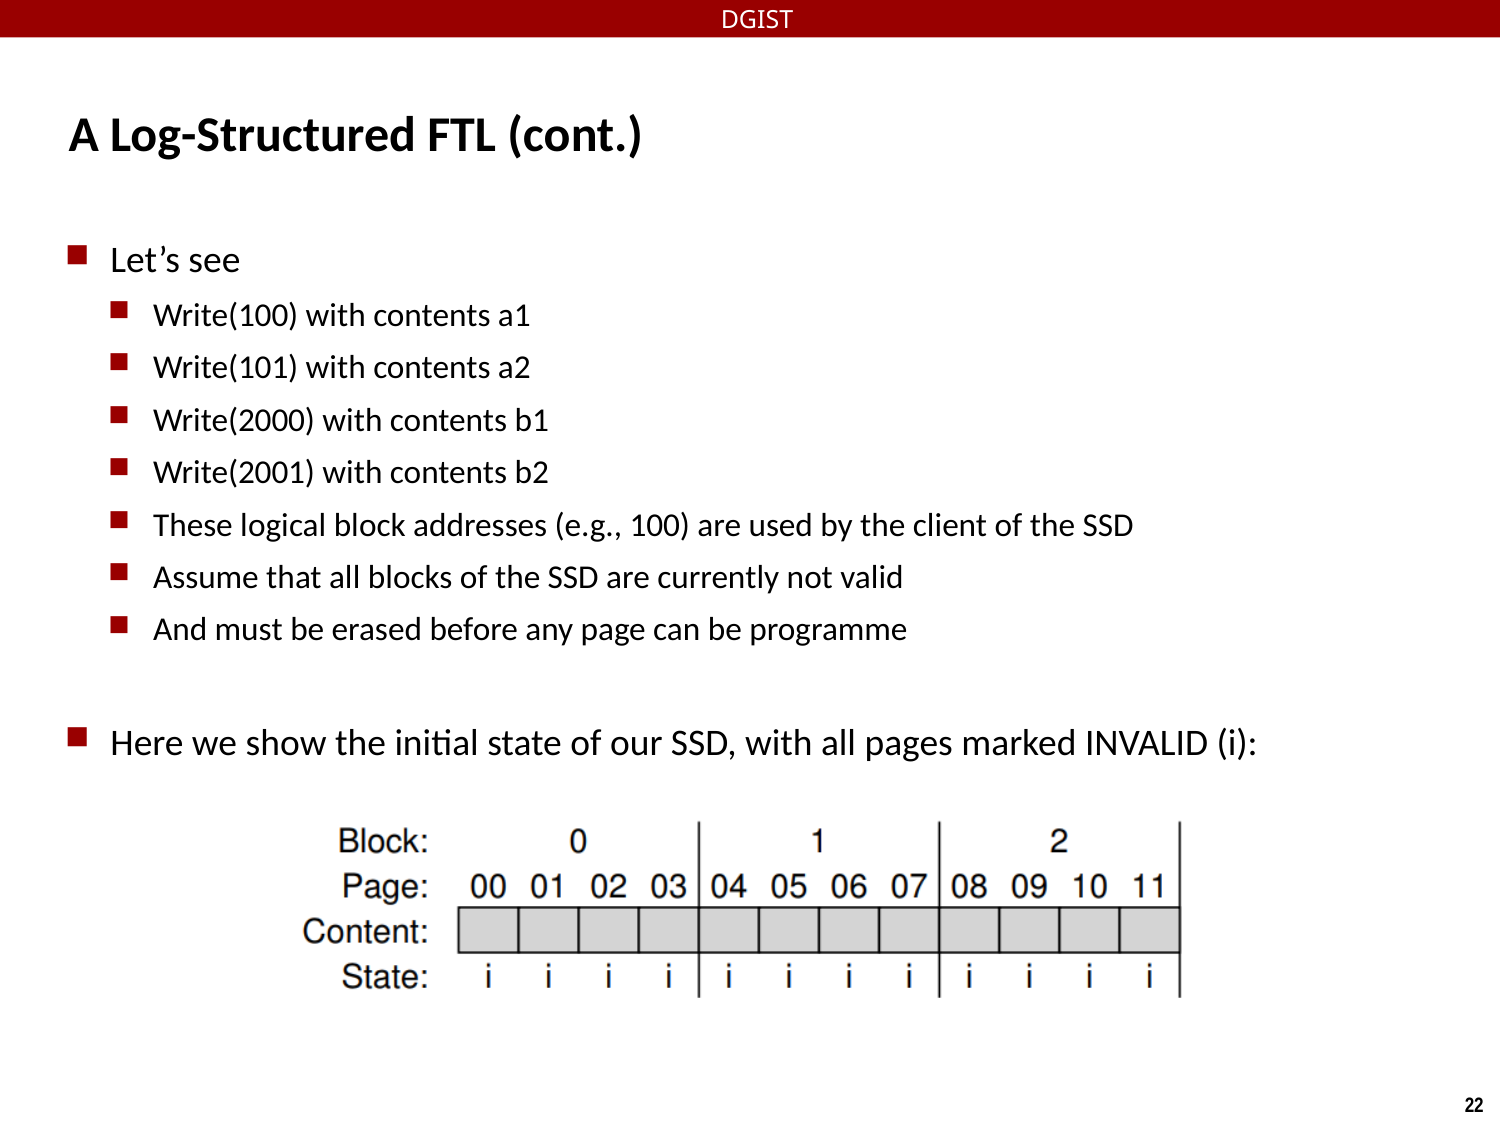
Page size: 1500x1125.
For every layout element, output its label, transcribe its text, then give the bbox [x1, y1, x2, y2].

picture [293, 810, 1207, 1013]
text_box [0, 0, 1500, 38]
title A Log-Structured FTL (cont.) [62, 41, 1438, 222]
text_box DGIST [720, 3, 938, 33]
list Let’s see Write(100) with contents a1 Write(101) with contents a2 Write(2000) with contents b1 Write(2001) with contents b2 These logical block addresses (e.g., 100) are used by the client of the SSD Assume that all blocks of the SSD are currently not valid And must be erased before any page can be programme Here we show the initial state of our SSD, with all pages marked INVALID (i): [62, 228, 1438, 1051]
